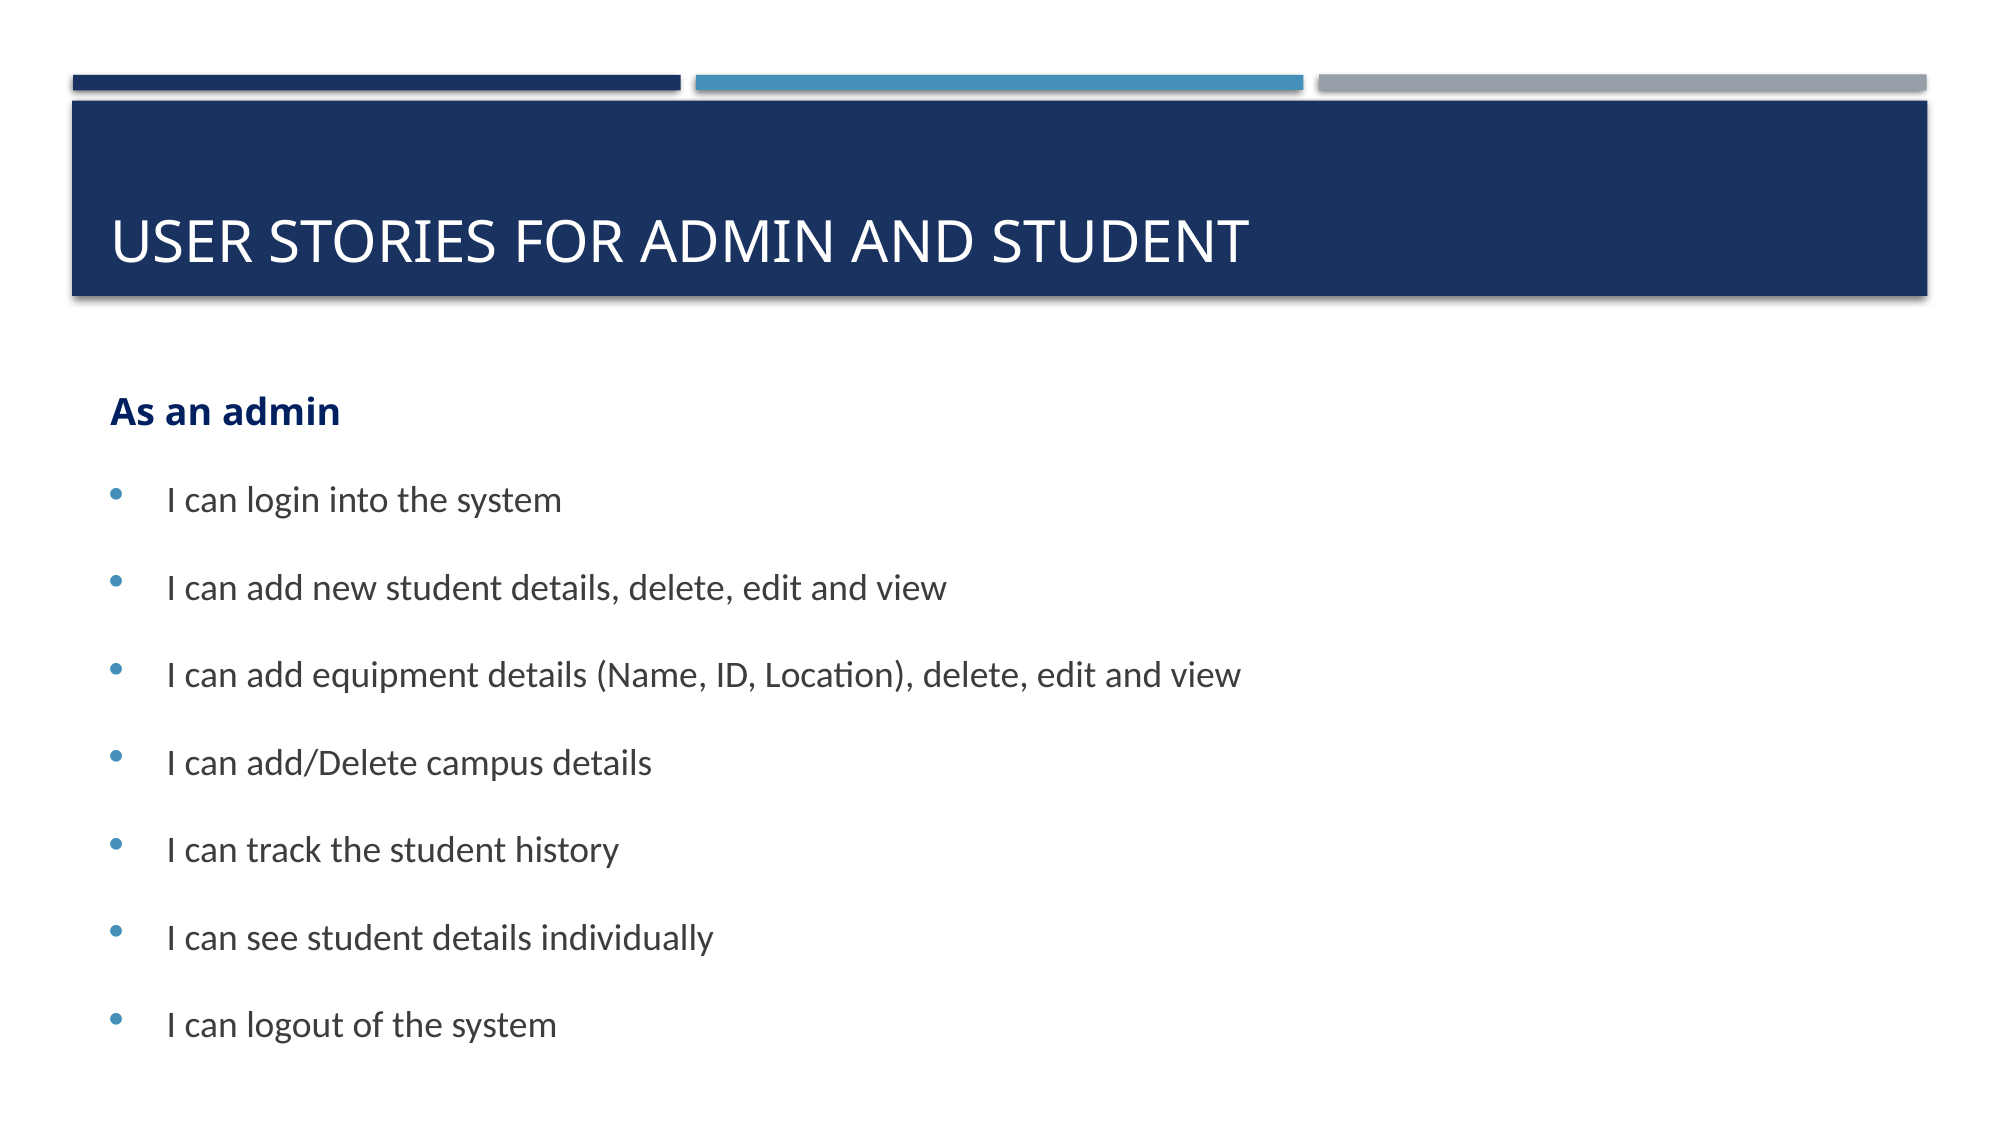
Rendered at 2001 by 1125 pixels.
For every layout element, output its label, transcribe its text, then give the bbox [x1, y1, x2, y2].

list As an admin I can login into the system I can add new student details, delete, edit and view I can add equipment details (Name, ID, Location), delete, edit and view I can add/Delete campus details I can track the student history I can see student details individually I can logout of the system [95, 357, 1905, 1088]
title User stories for admin and student [95, 115, 1905, 282]
